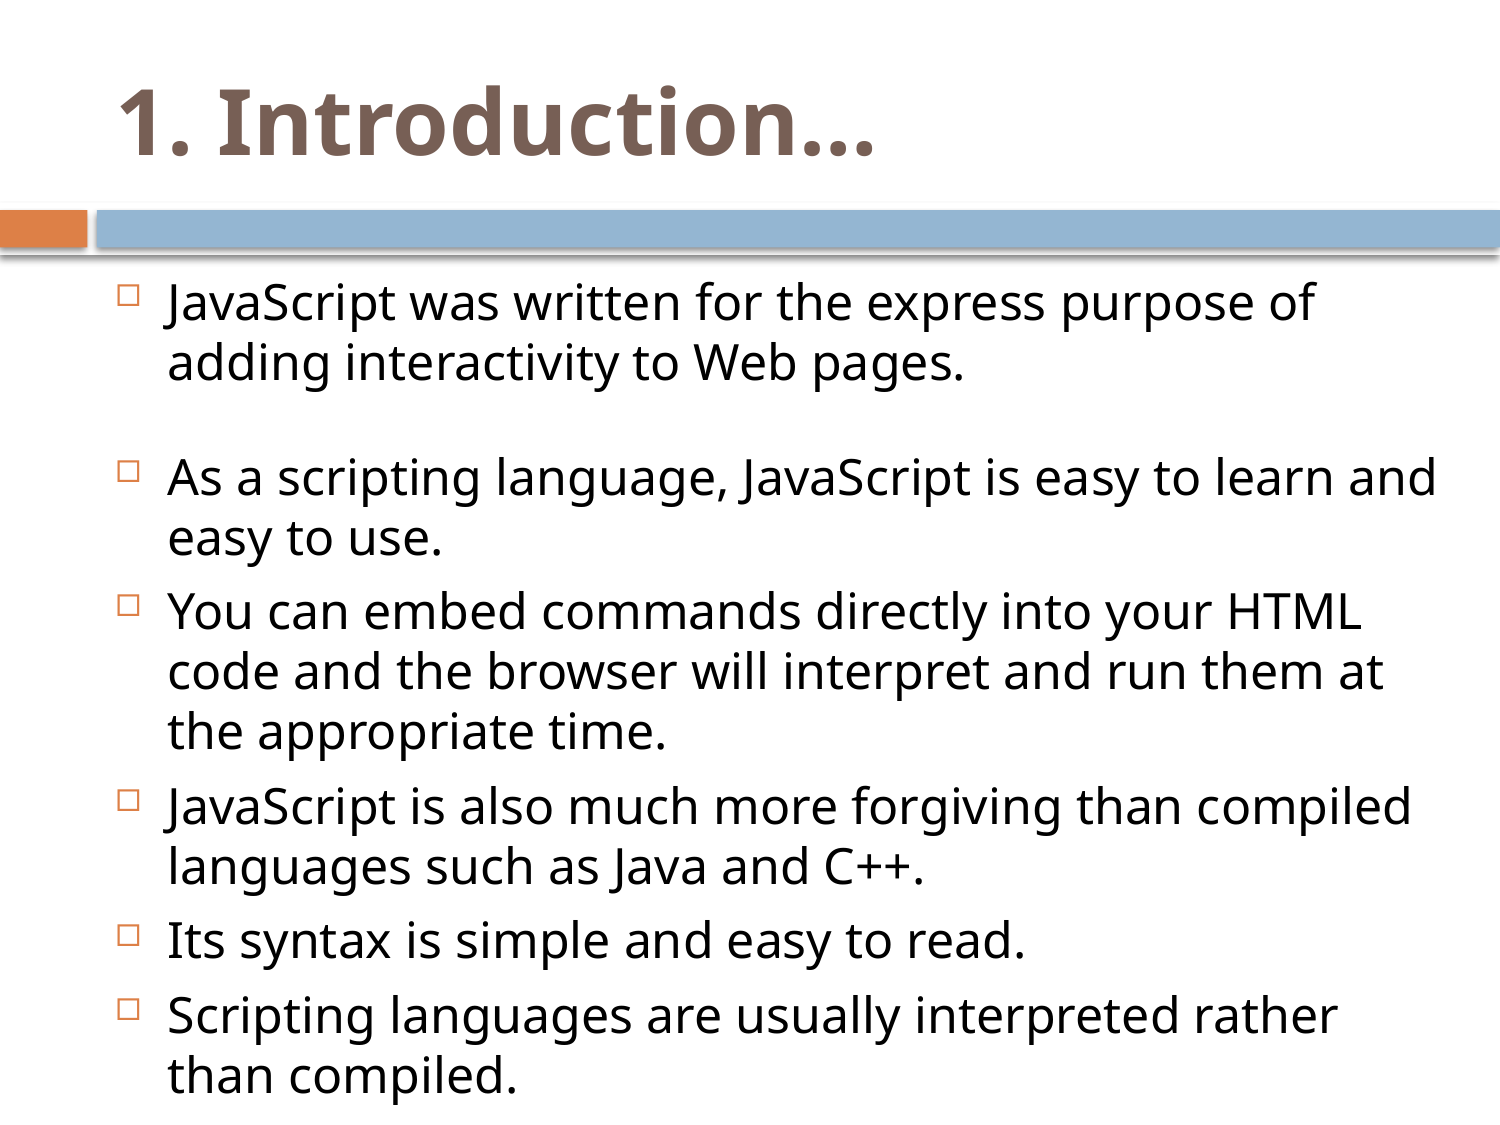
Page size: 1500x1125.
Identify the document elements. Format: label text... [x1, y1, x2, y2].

title 1. Introduction… [100, 37, 1438, 200]
list JavaScript was written for the express purpose of adding interactivity to Web pages. As a scripting language, JavaScript is easy to learn and easy to use. You can embed commands directly into your HTML code and the browser will interpret and run them at the appropriate time. JavaScript is also much more forgiving than compiled languages such as Java and C++. Its syntax is simple and easy to read. Scripting languages are usually interpreted rather than compiled. [100, 262, 1463, 1125]
